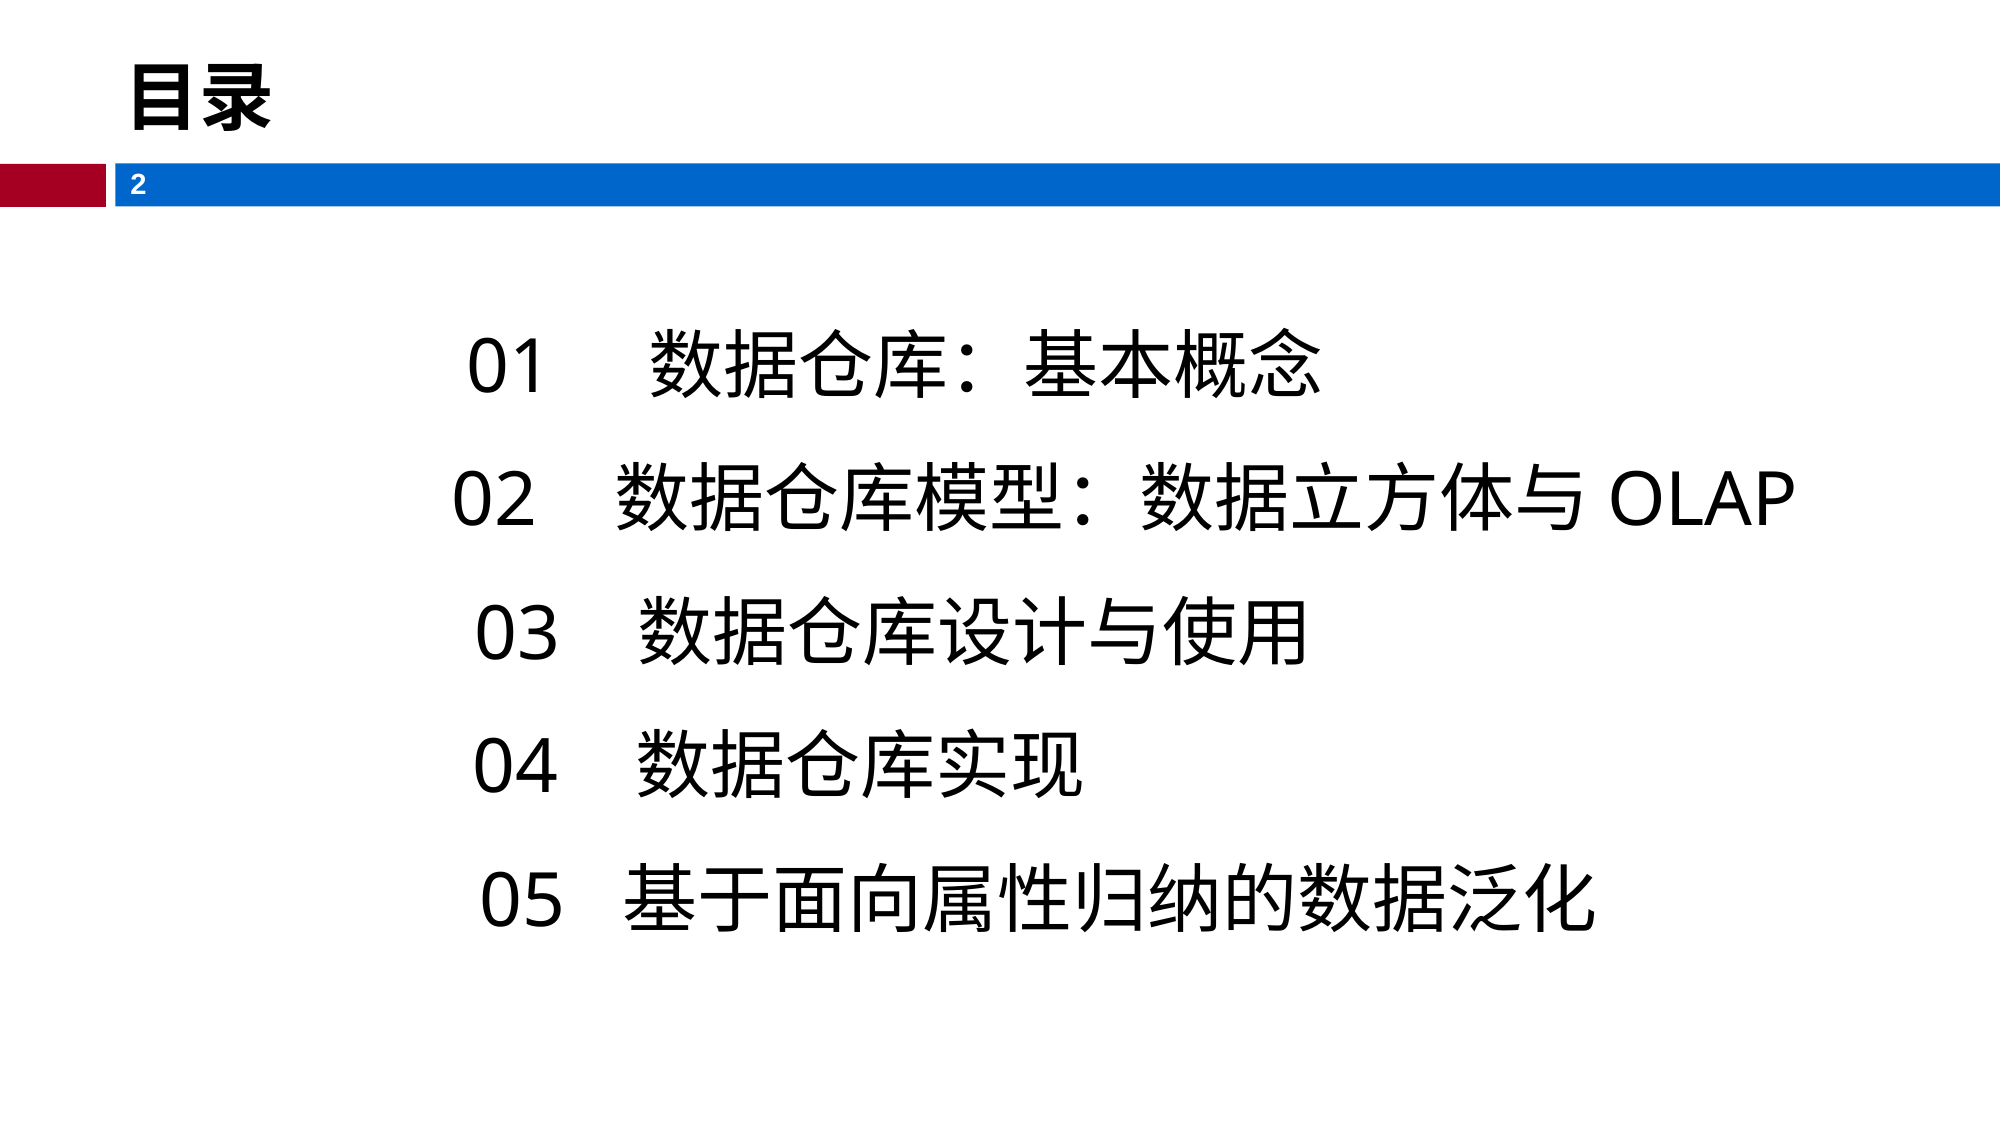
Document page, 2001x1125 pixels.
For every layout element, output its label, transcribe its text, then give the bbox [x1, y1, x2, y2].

text_box 05 基于面向属性归纳的数据泛化 [479, 851, 1598, 942]
text_box 04 数据仓库实现 [472, 717, 1086, 808]
text_box 02 数据仓库模型：数据立方体与OLAP [451, 450, 1799, 541]
title 目录 [109, 38, 2000, 150]
text_box 03 数据仓库设计与使用 [475, 584, 1313, 675]
text_box 01 数据仓库：基本概念 [466, 317, 1324, 408]
